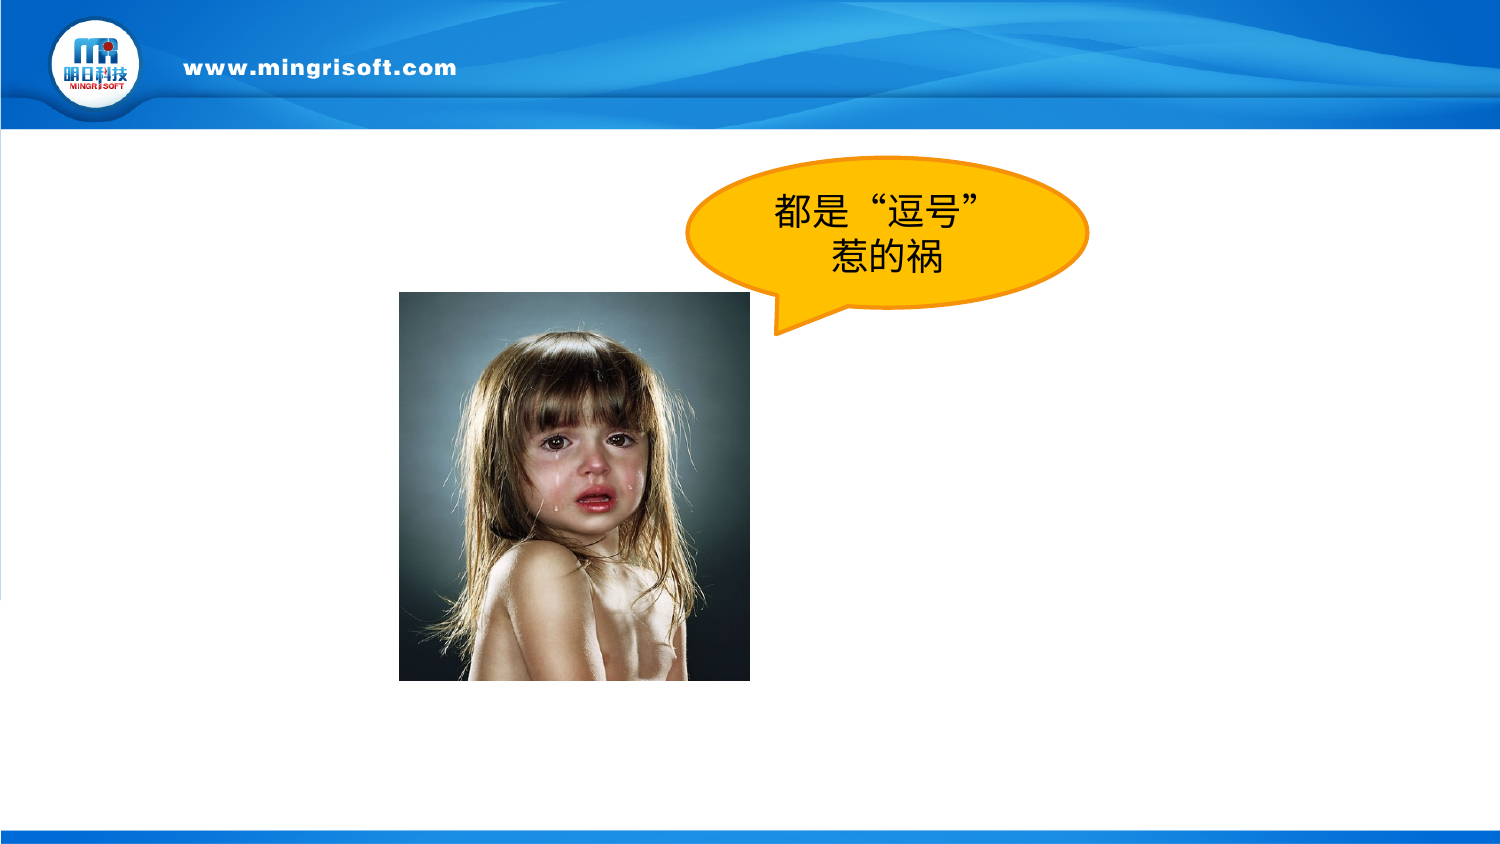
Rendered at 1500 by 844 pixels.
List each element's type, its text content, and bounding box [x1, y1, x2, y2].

text_box 都是“逗号”惹的祸 [685, 155, 1090, 337]
picture [0, 0, 1500, 844]
